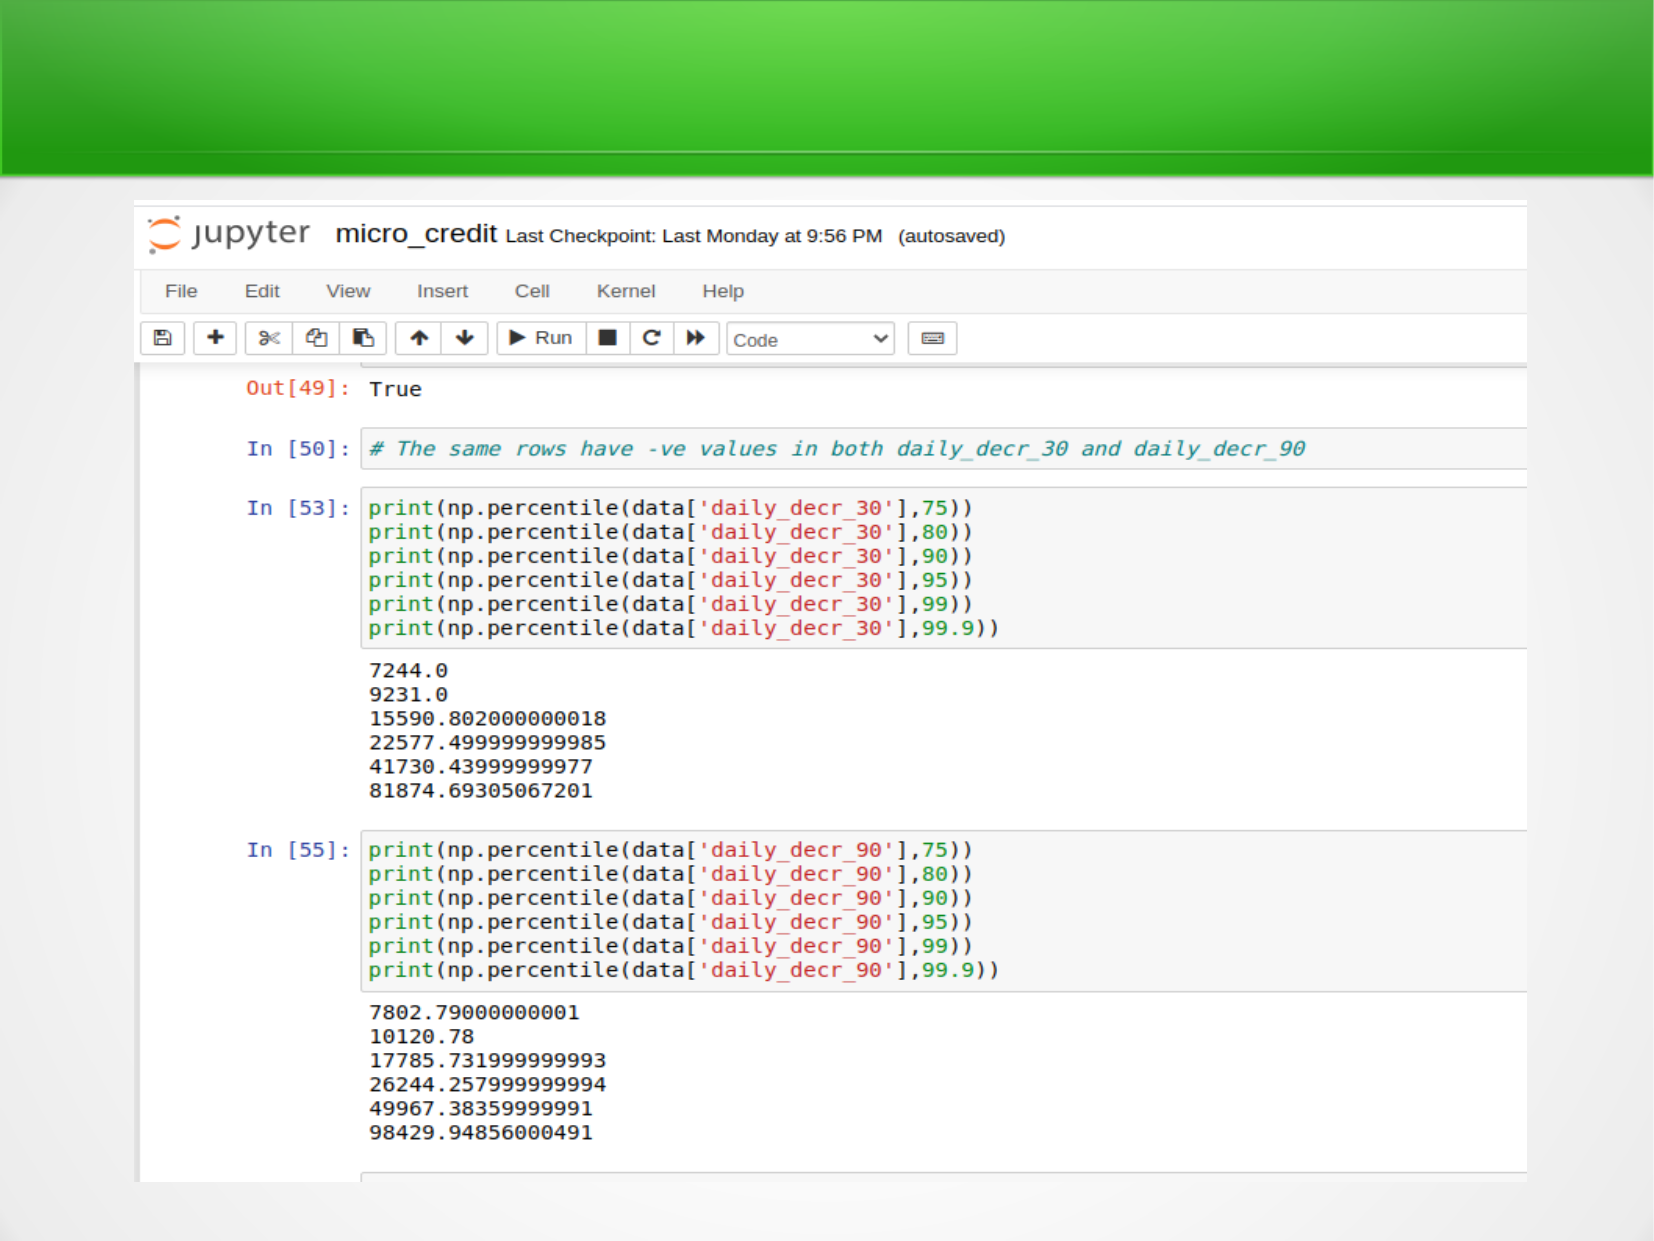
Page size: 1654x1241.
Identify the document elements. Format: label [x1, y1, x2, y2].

picture [135, 201, 1527, 1181]
